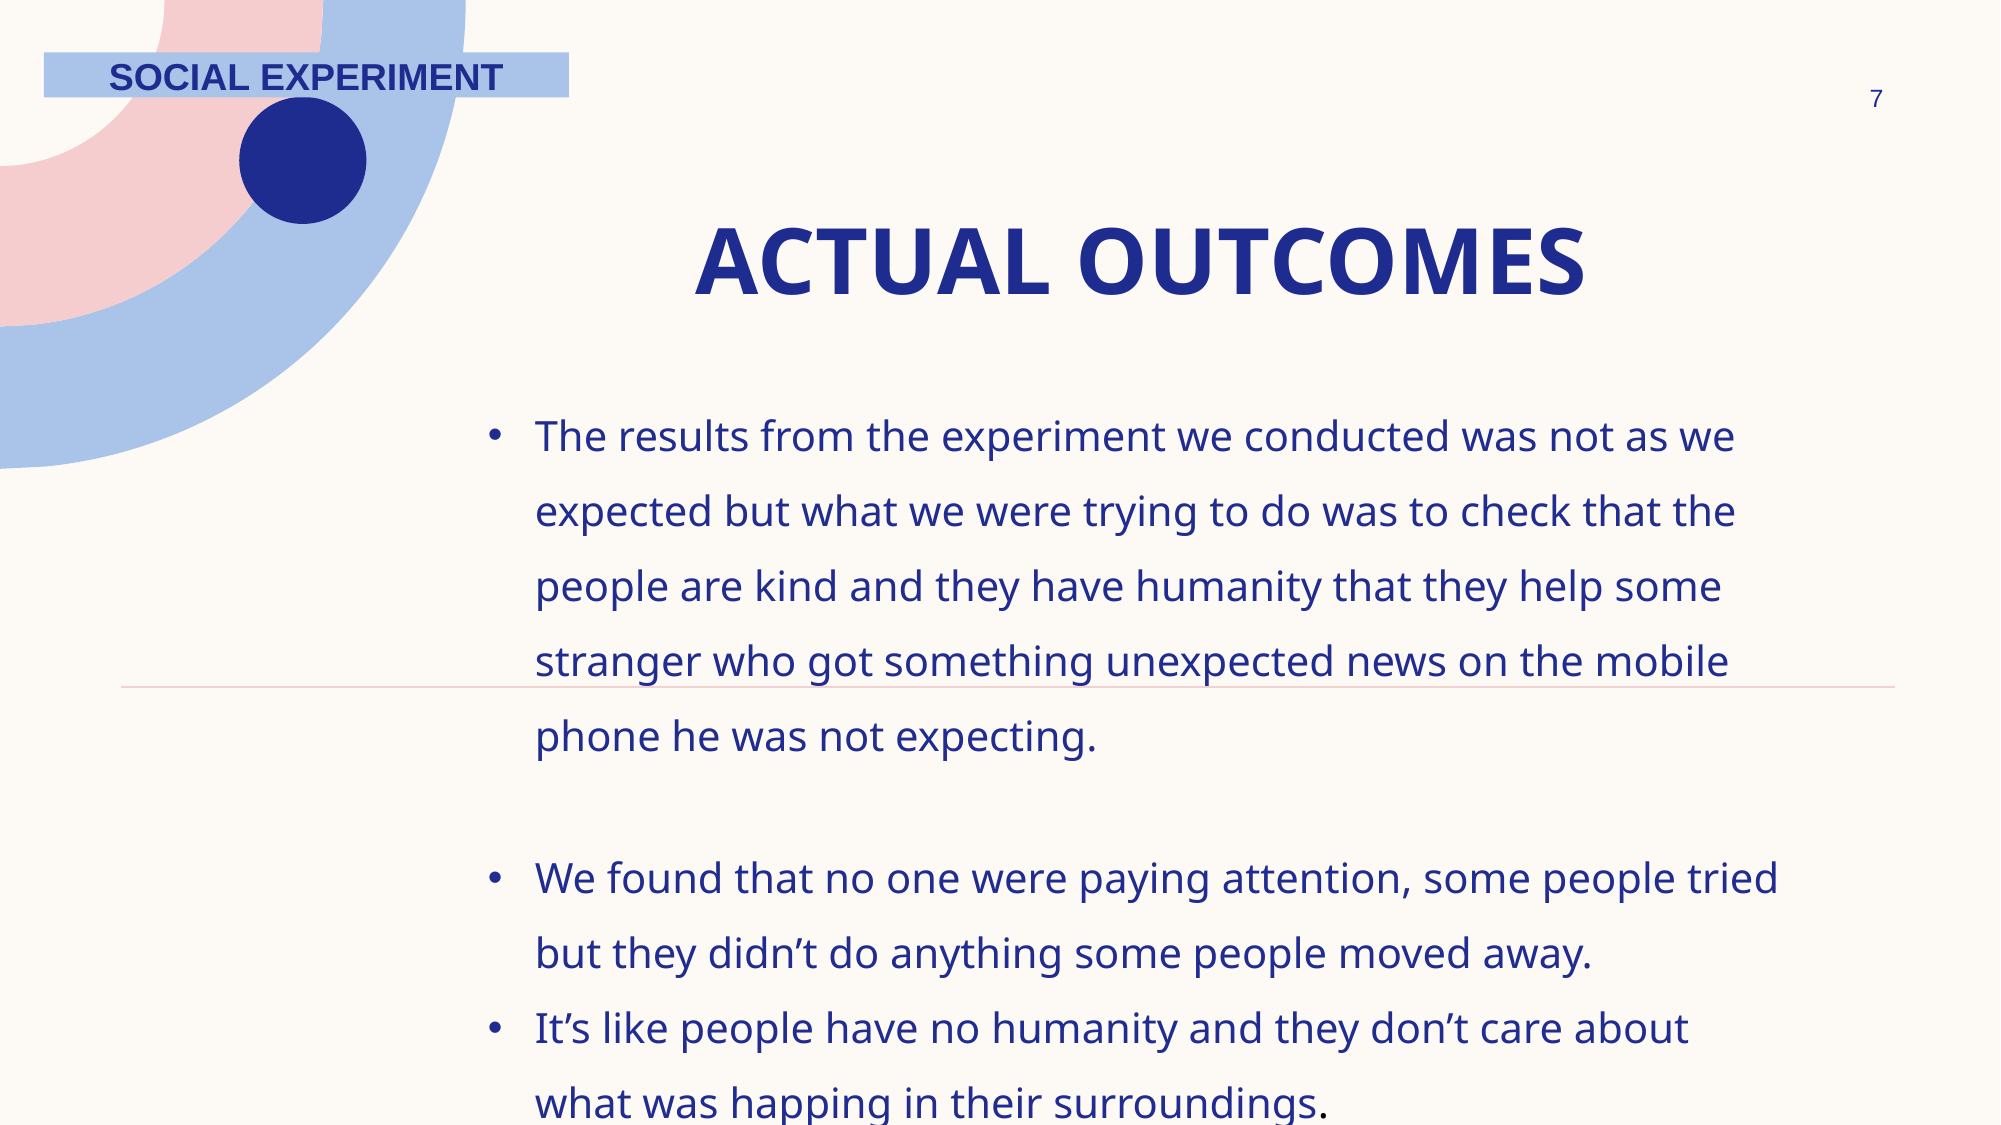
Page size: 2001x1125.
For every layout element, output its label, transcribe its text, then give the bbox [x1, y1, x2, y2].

list The results from the experiment we conducted was not as we expected but what we were trying to do was to check that the people are kind and they have humanity that they help some stranger who got something unexpected news on the mobile phone he was not expecting. We found that no one were paying attention, some people tried but they didn’t do anything some people moved away. It’s like people have no humanity and they don’t care about what was happing in their surroundings. [487, 377, 1796, 992]
slide_number 7 [1795, 75, 1958, 120]
text_box Social Experiment [43, 52, 569, 98]
title Actual Outcomes [487, 195, 1796, 322]
